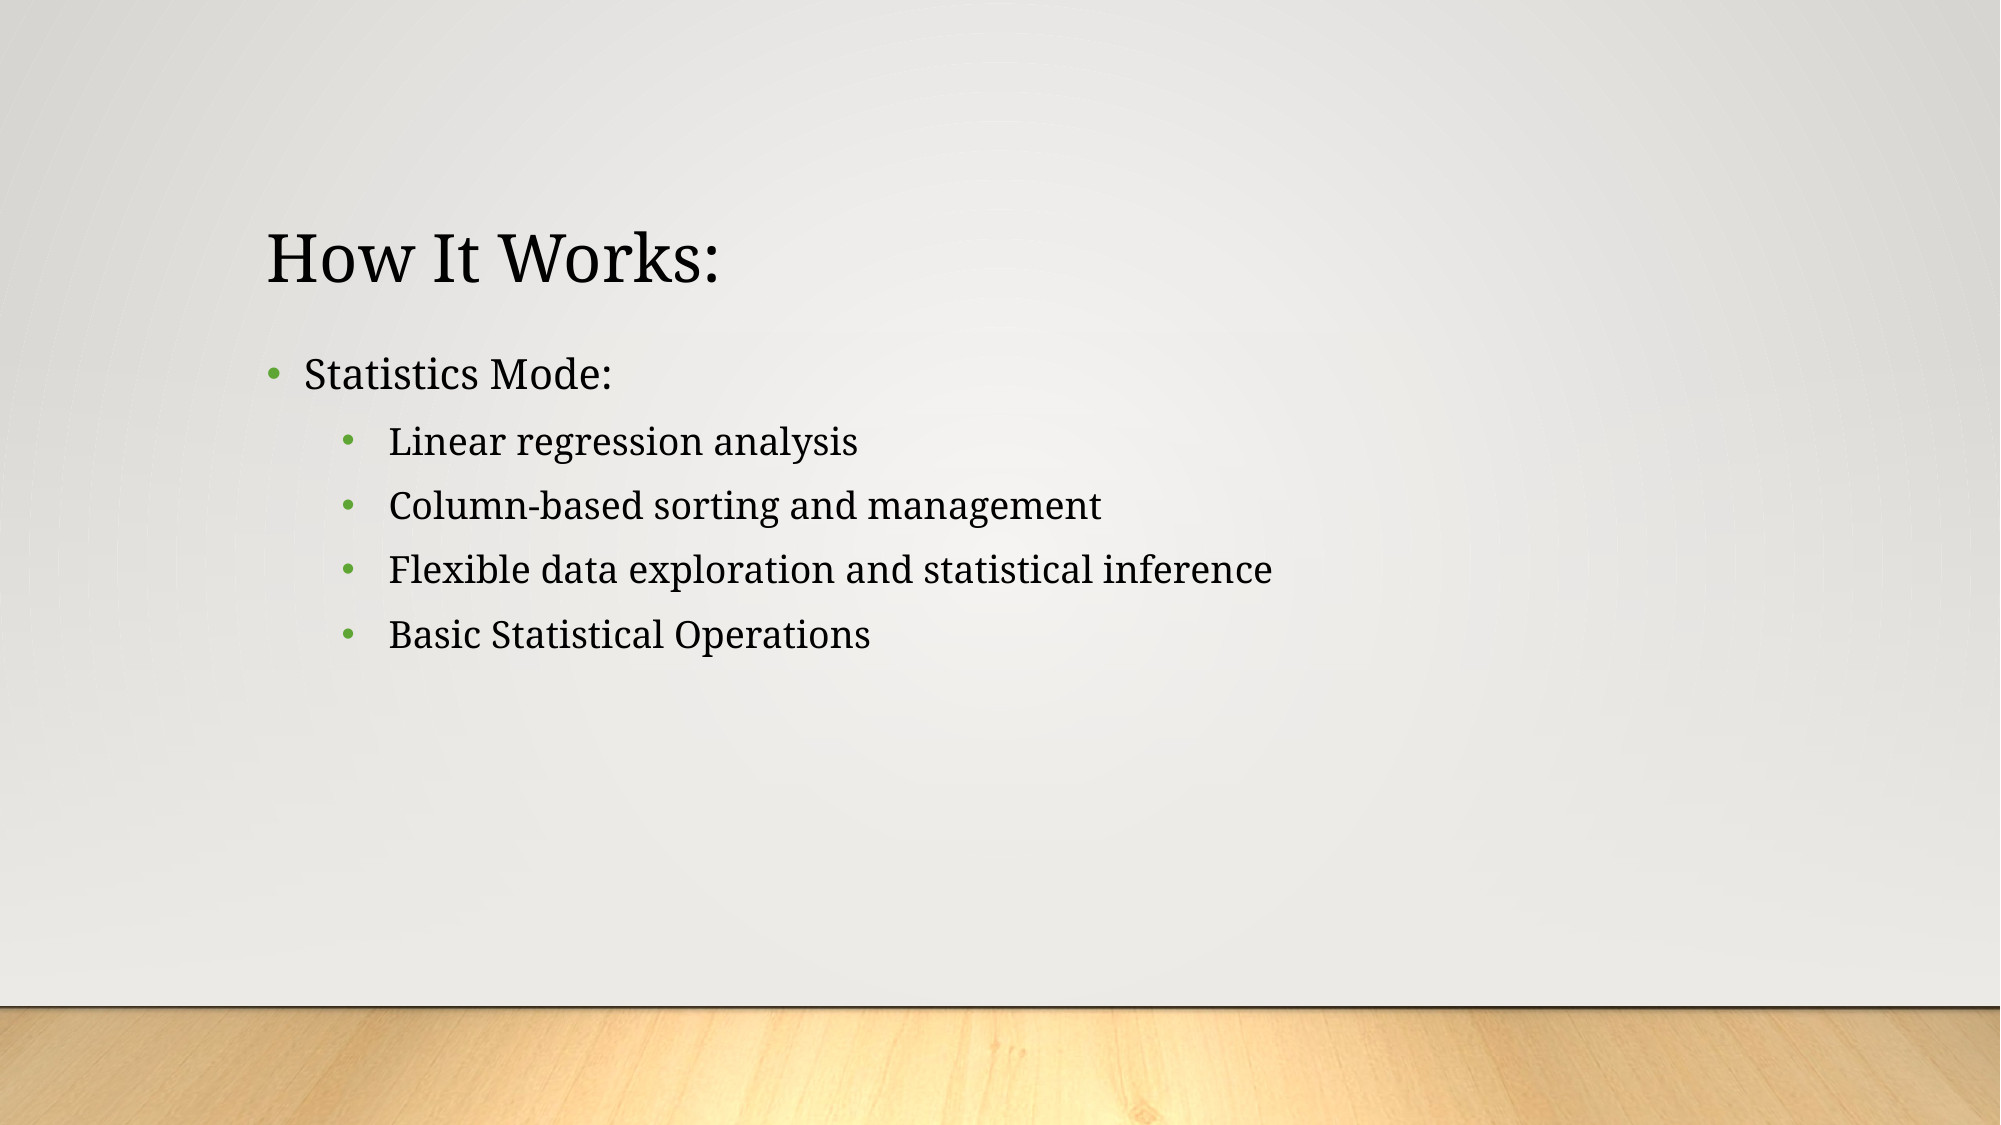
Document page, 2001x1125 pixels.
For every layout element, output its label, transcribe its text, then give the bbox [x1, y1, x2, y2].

title How It Works: [251, 131, 1814, 305]
list Statistics Mode: Linear regression analysis Column-based sorting and management Flexible data exploration and statistical inference Basic Statistical Operations [251, 330, 1814, 897]
picture [0, 1006, 2000, 1125]
